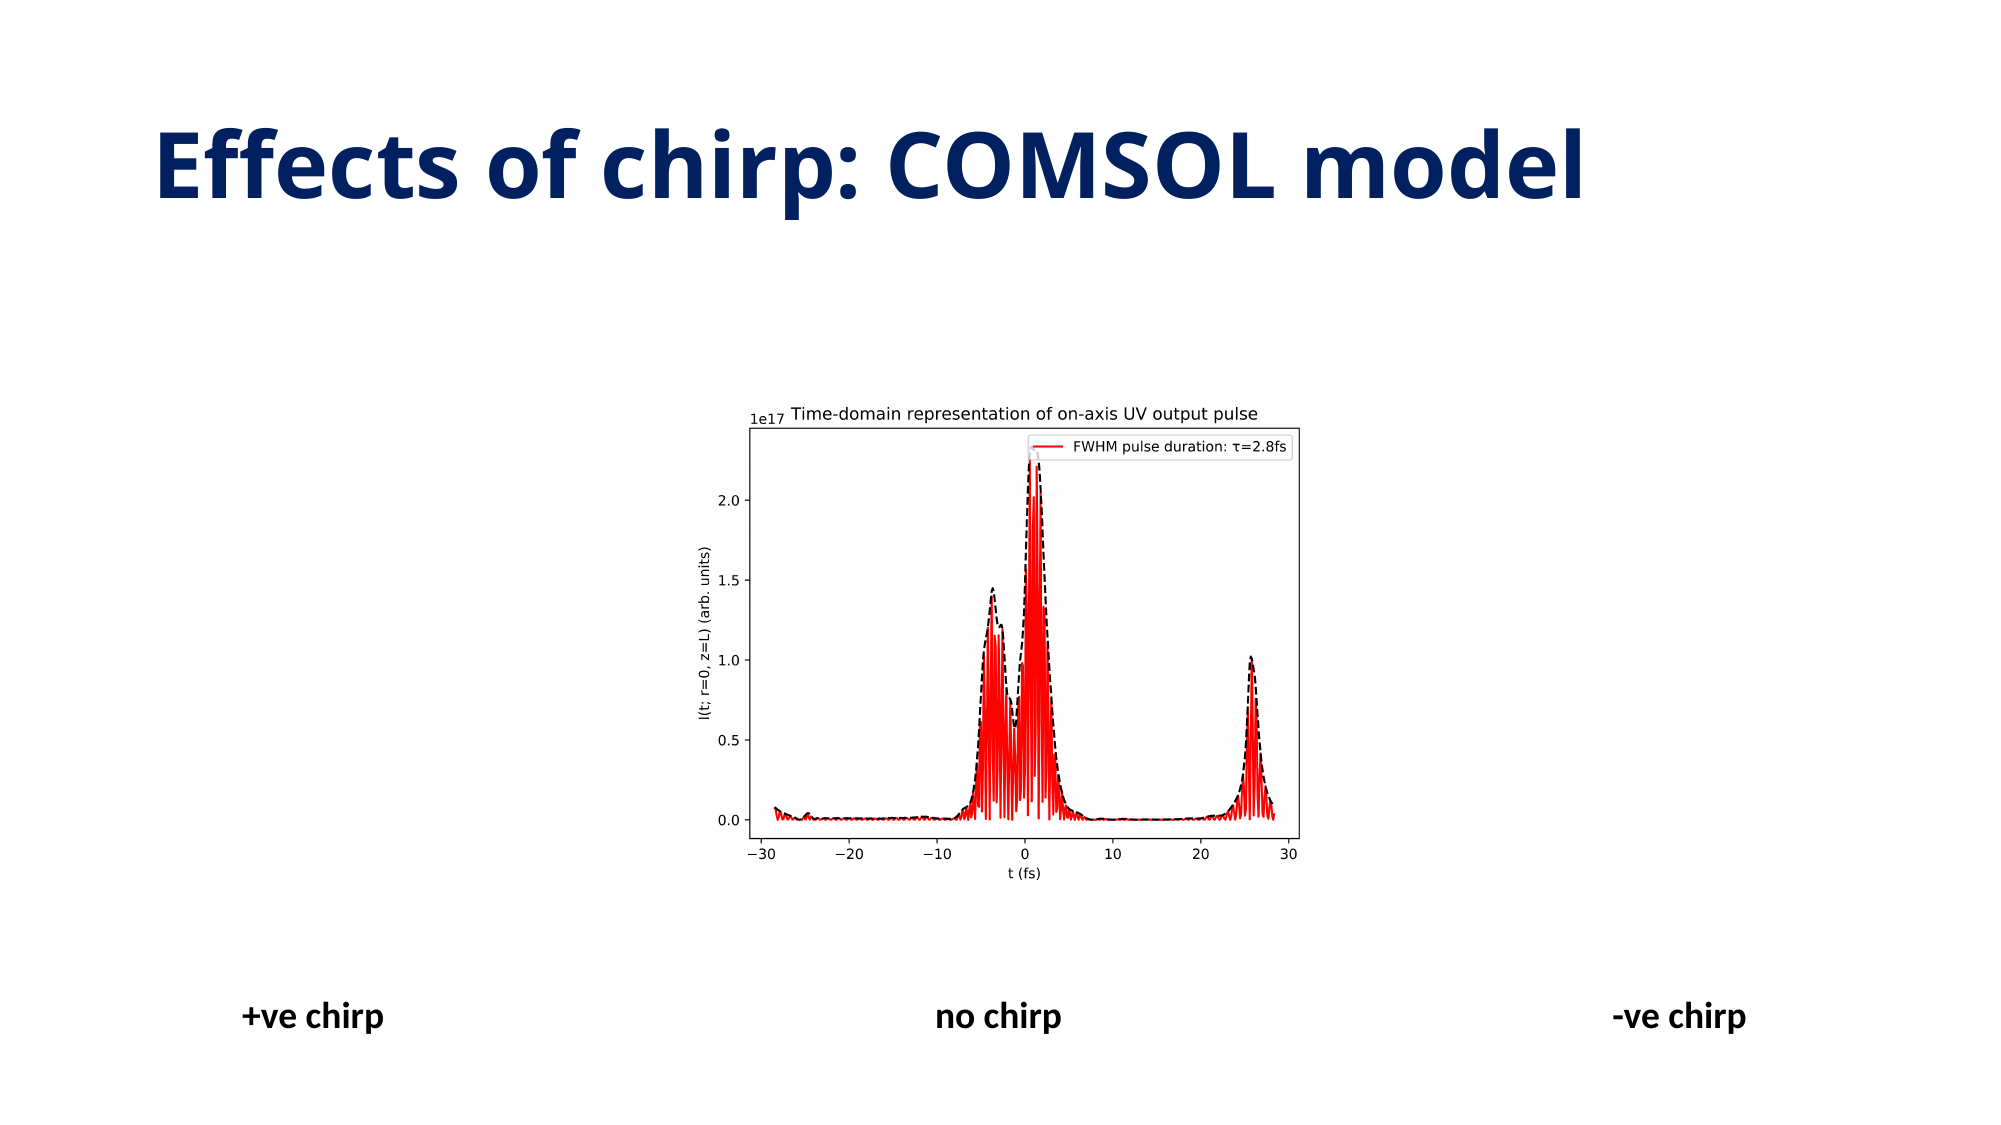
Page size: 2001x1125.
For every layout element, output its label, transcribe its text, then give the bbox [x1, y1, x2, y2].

text_box -ve chirp [1597, 984, 1807, 1044]
title Effects of chirp: COMSOL model [137, 59, 1863, 278]
text_box no chirp [920, 984, 1077, 1044]
picture [660, 364, 1370, 897]
text_box +ve chirp [227, 984, 399, 1044]
